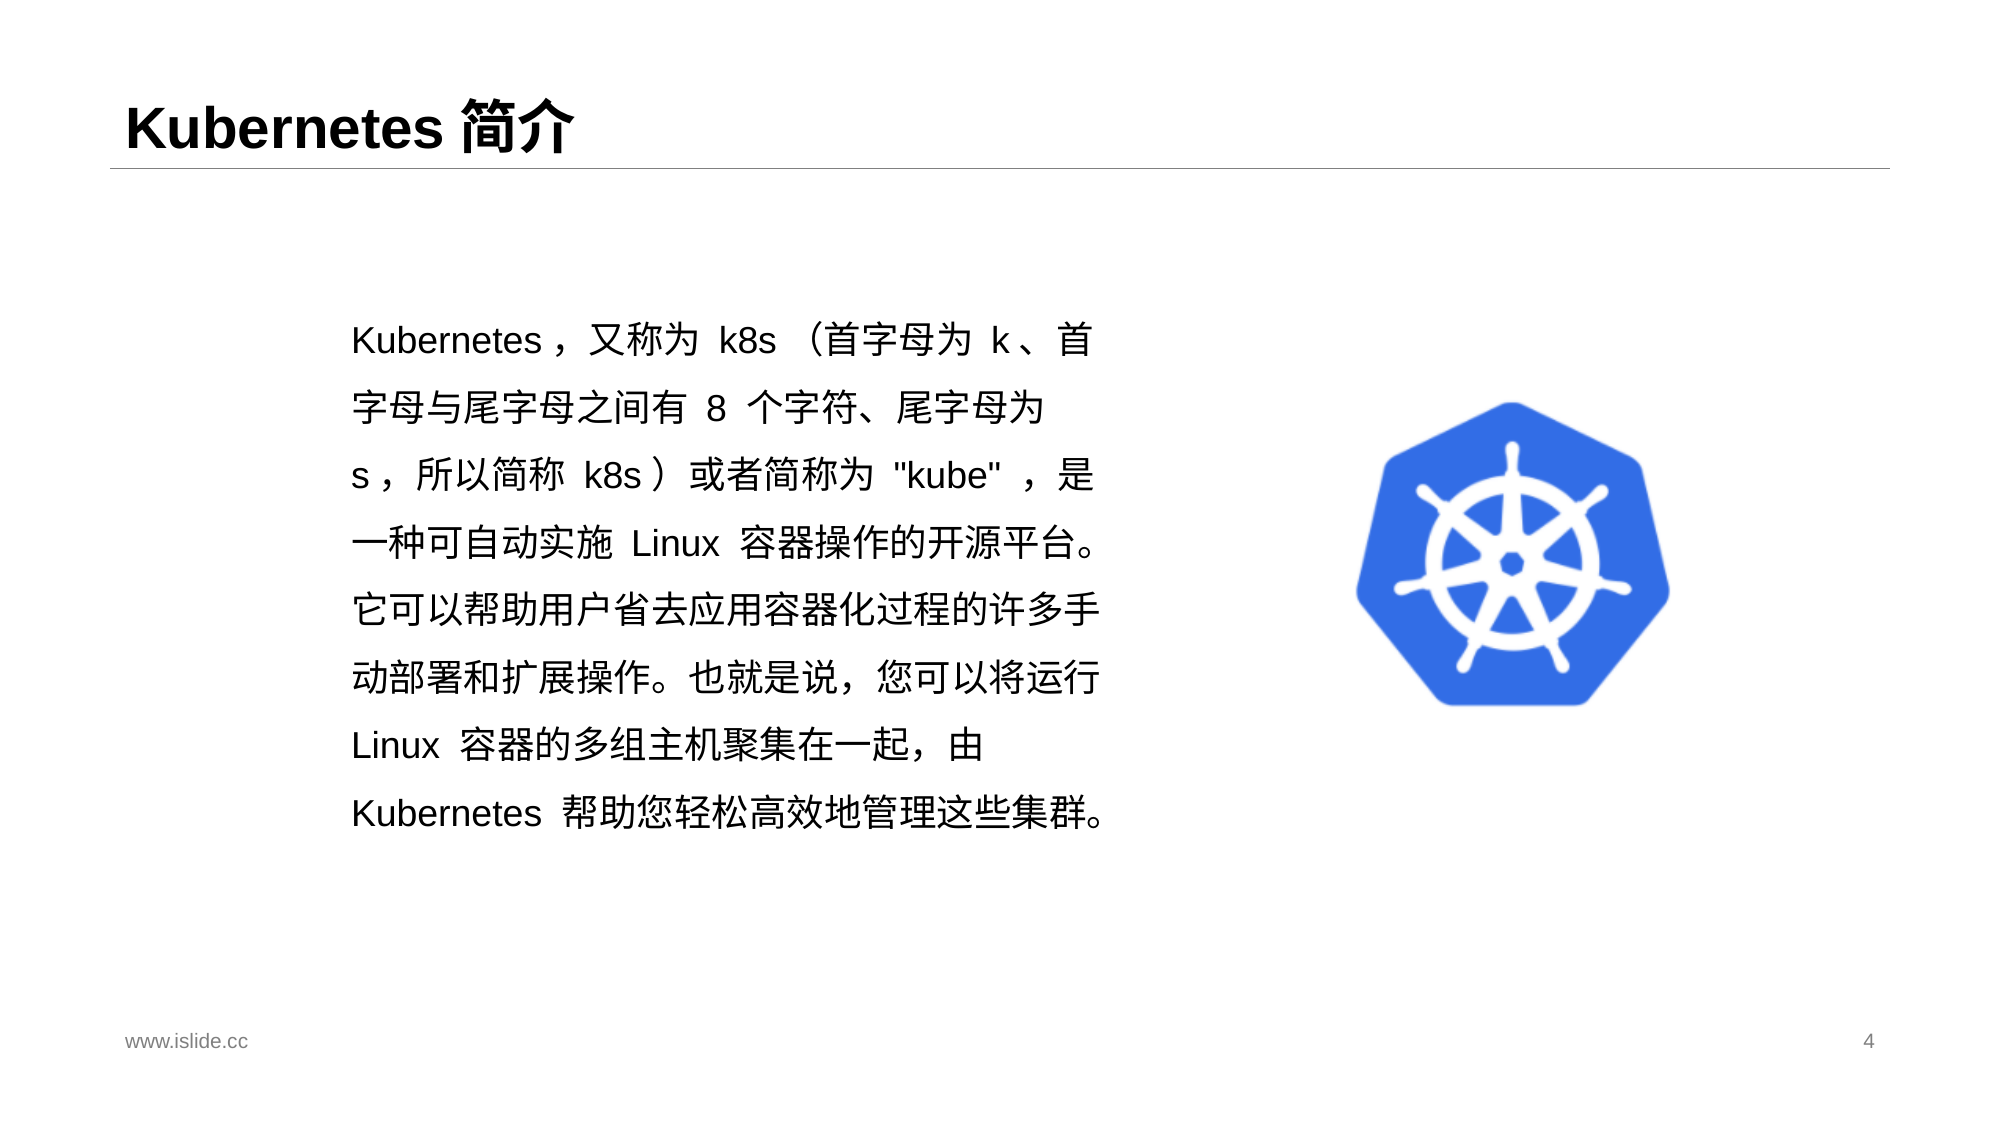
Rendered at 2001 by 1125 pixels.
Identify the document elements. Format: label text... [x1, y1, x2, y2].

footer www.islide.cc [109, 1023, 790, 1058]
picture [1328, 373, 1689, 752]
slide_number 4 [1412, 1023, 1890, 1058]
title Kubernetes简介 [109, 0, 1890, 169]
text_box Kubernetes，又称为 k8s（首字母为 k、首字母与尾字母之间有 8 个字符、尾字母为 s，所以简称 k8s）或者简称为 "kube" ，是一种可自动实施 Linux 容器操作的开源平台。它可以帮助用户省去应用容器化过程的许多手动部署和扩展操作。也就是说，您可以将运行 Linux 容器的多组主机聚集在一起，由 Kubernetes 帮助您轻松高效地管理这些集群。 [336, 286, 1123, 842]
